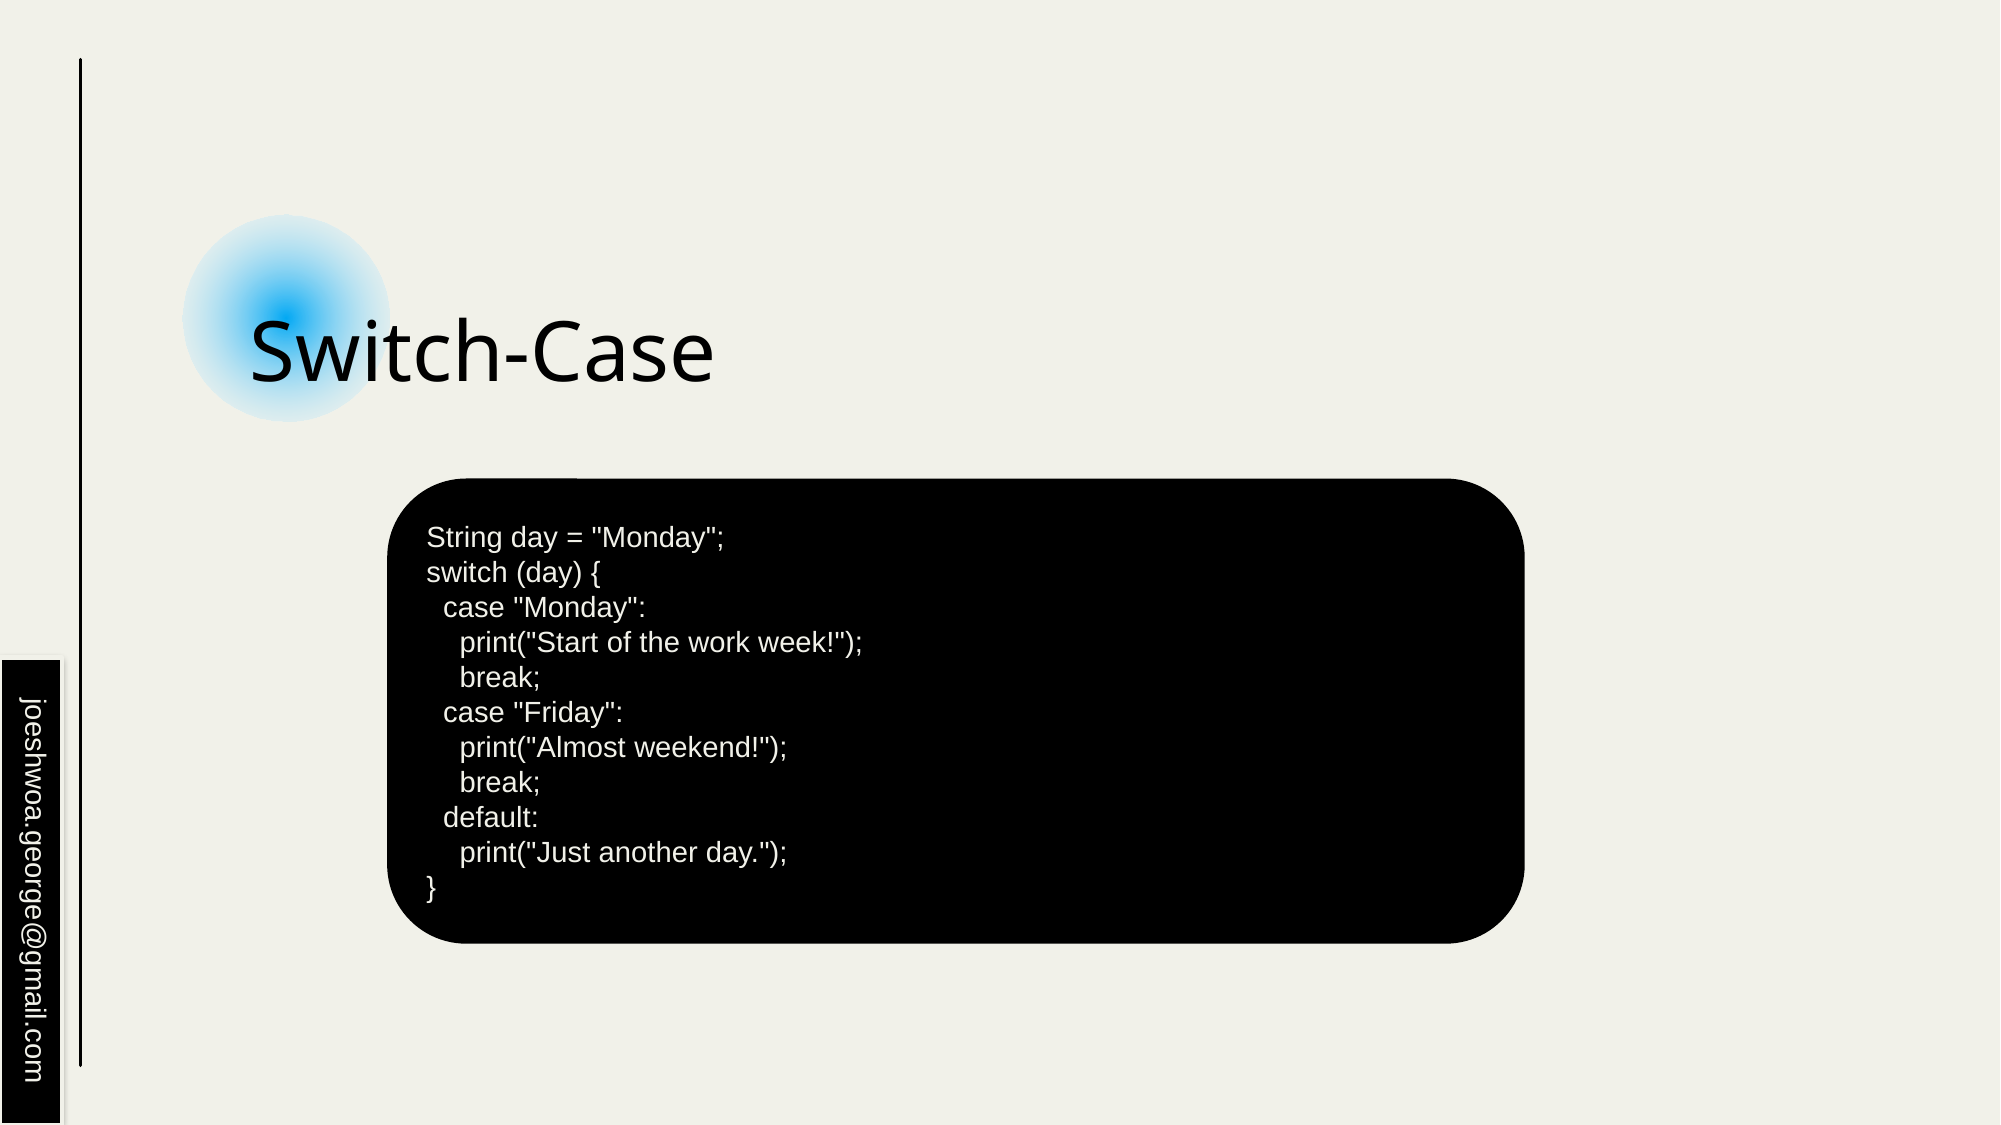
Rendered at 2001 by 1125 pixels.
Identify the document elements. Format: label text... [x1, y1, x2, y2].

title Switch-Case [229, 285, 1589, 411]
text_box joeshwoa.george@gmail.com [0, 655, 64, 1125]
text_box String day = "Monday"; switch (day) { case "Monday": print("Start of the work week!"); break; case "Friday": print("Almost weekend!"); break; default: print("Just another day."); } [387, 478, 1525, 944]
text_box [182, 214, 384, 405]
text_box [240, 411, 332, 422]
